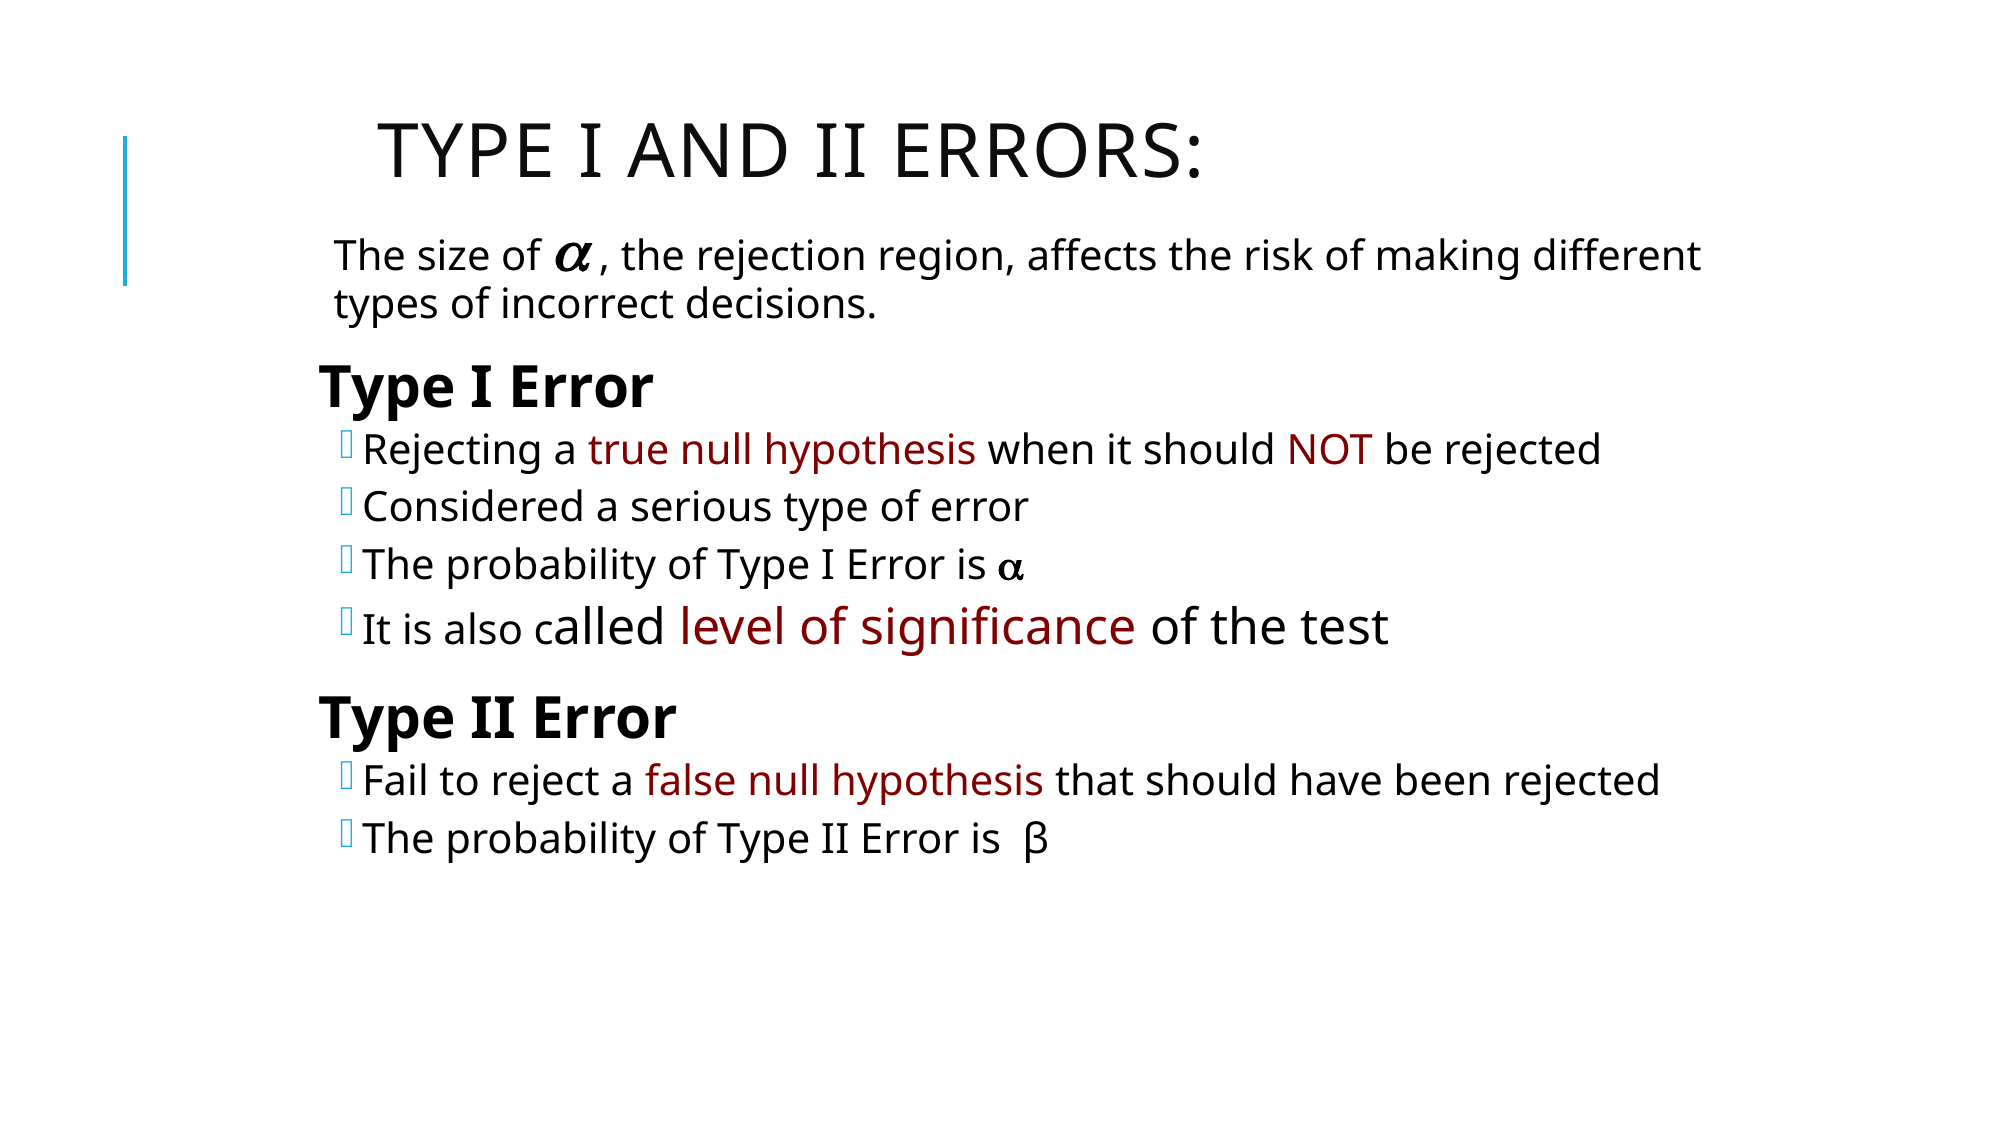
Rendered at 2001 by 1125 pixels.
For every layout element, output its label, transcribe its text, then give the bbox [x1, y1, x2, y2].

title Type I and II Errors: [362, 99, 1638, 212]
list The size of a , the rejection region, affects the risk of making different types of incorrect decisions. Type I Error Rejecting a true null hypothesis when it should NOT be rejected Considered a serious type of error The probability of Type I Error is  It is also called level of significance of the test Type II Error Fail to reject a false null hypothesis that should have been rejected The probability of Type II Error is β [310, 212, 1781, 1043]
